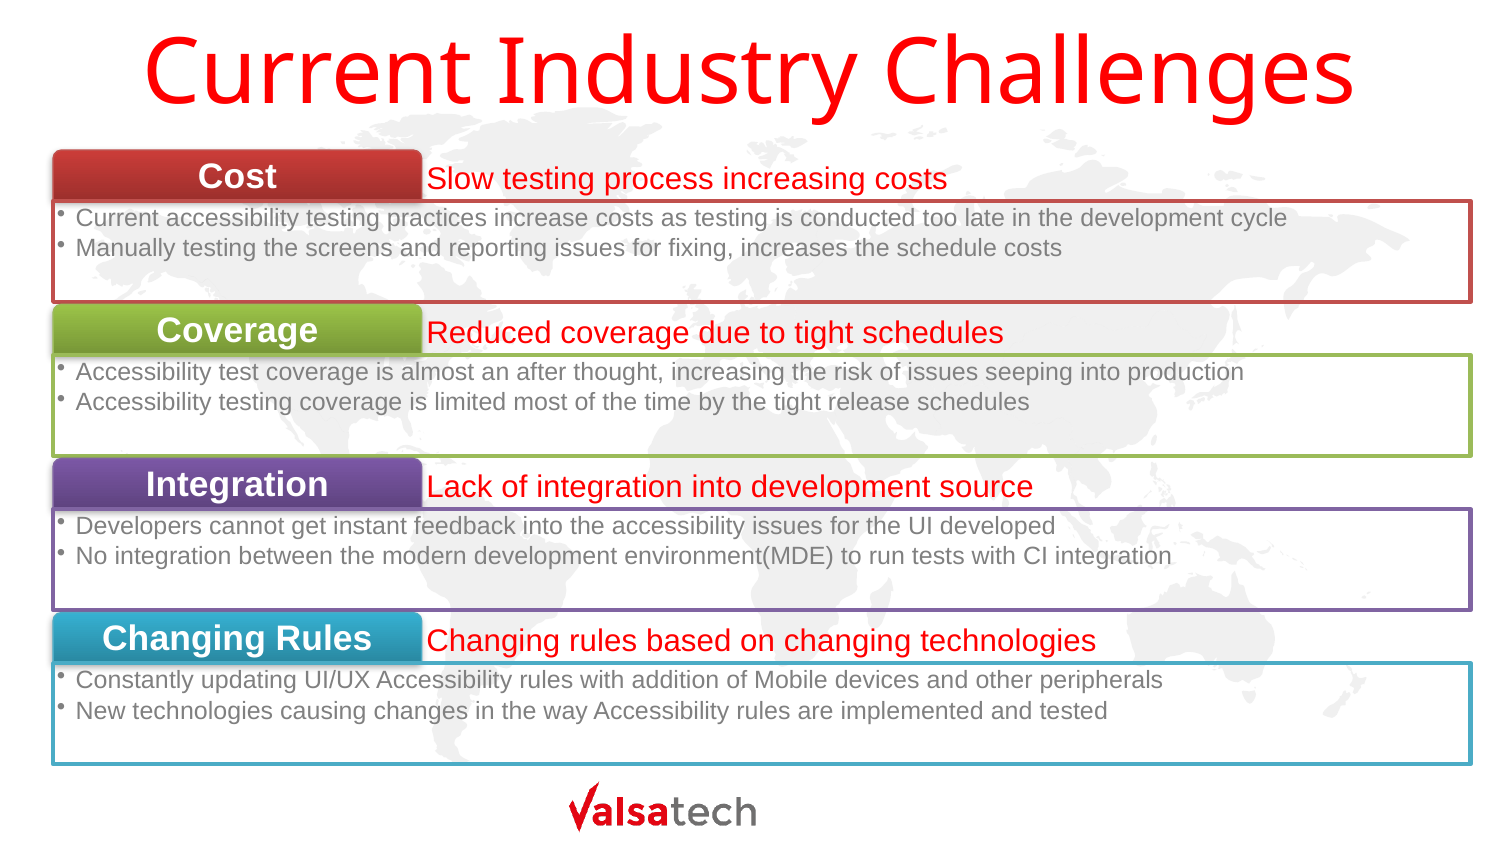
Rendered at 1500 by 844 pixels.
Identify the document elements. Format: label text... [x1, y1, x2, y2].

picture [566, 781, 758, 835]
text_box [52, 149, 1471, 765]
title Current Industry Challenges [75, 0, 1425, 138]
